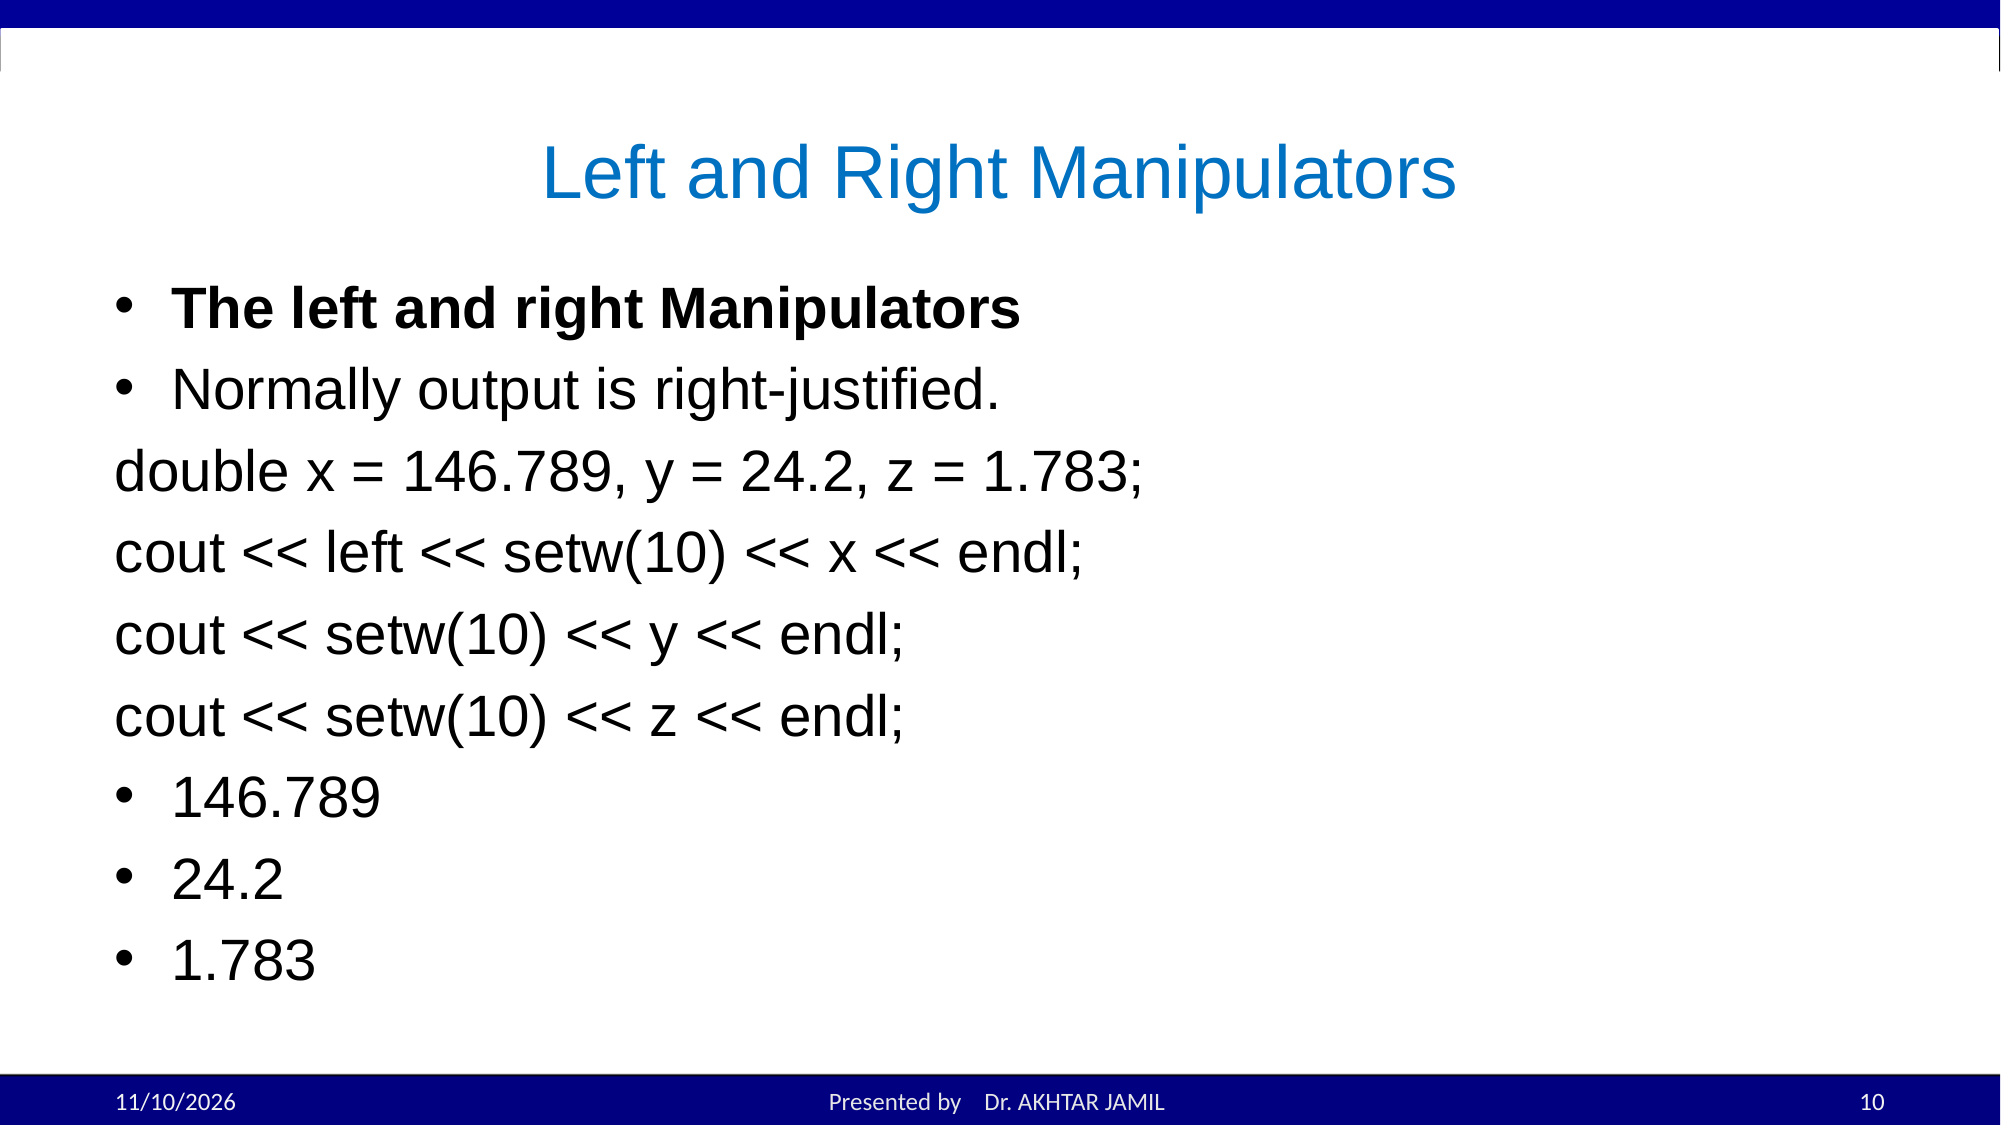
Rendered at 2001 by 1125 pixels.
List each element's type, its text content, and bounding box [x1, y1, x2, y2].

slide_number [99, 1062, 567, 1125]
title Left and Right Manipulators [99, 99, 1900, 238]
slide_number 10 [1433, 1062, 1900, 1125]
list The left and right Manipulators Normally output is right-justified. double x = 146.789, y = 24.2, z = 1.783; cout << left << setw(10) << x << endl; cout << setw(10) << y << endl; cout << setw(10) << z << endl; 146.789 24.2 1.783 [99, 262, 1900, 1005]
picture [0, 0, 2001, 1125]
footer Presented by Dr. AKHTAR JAMIL [683, 1062, 1317, 1125]
